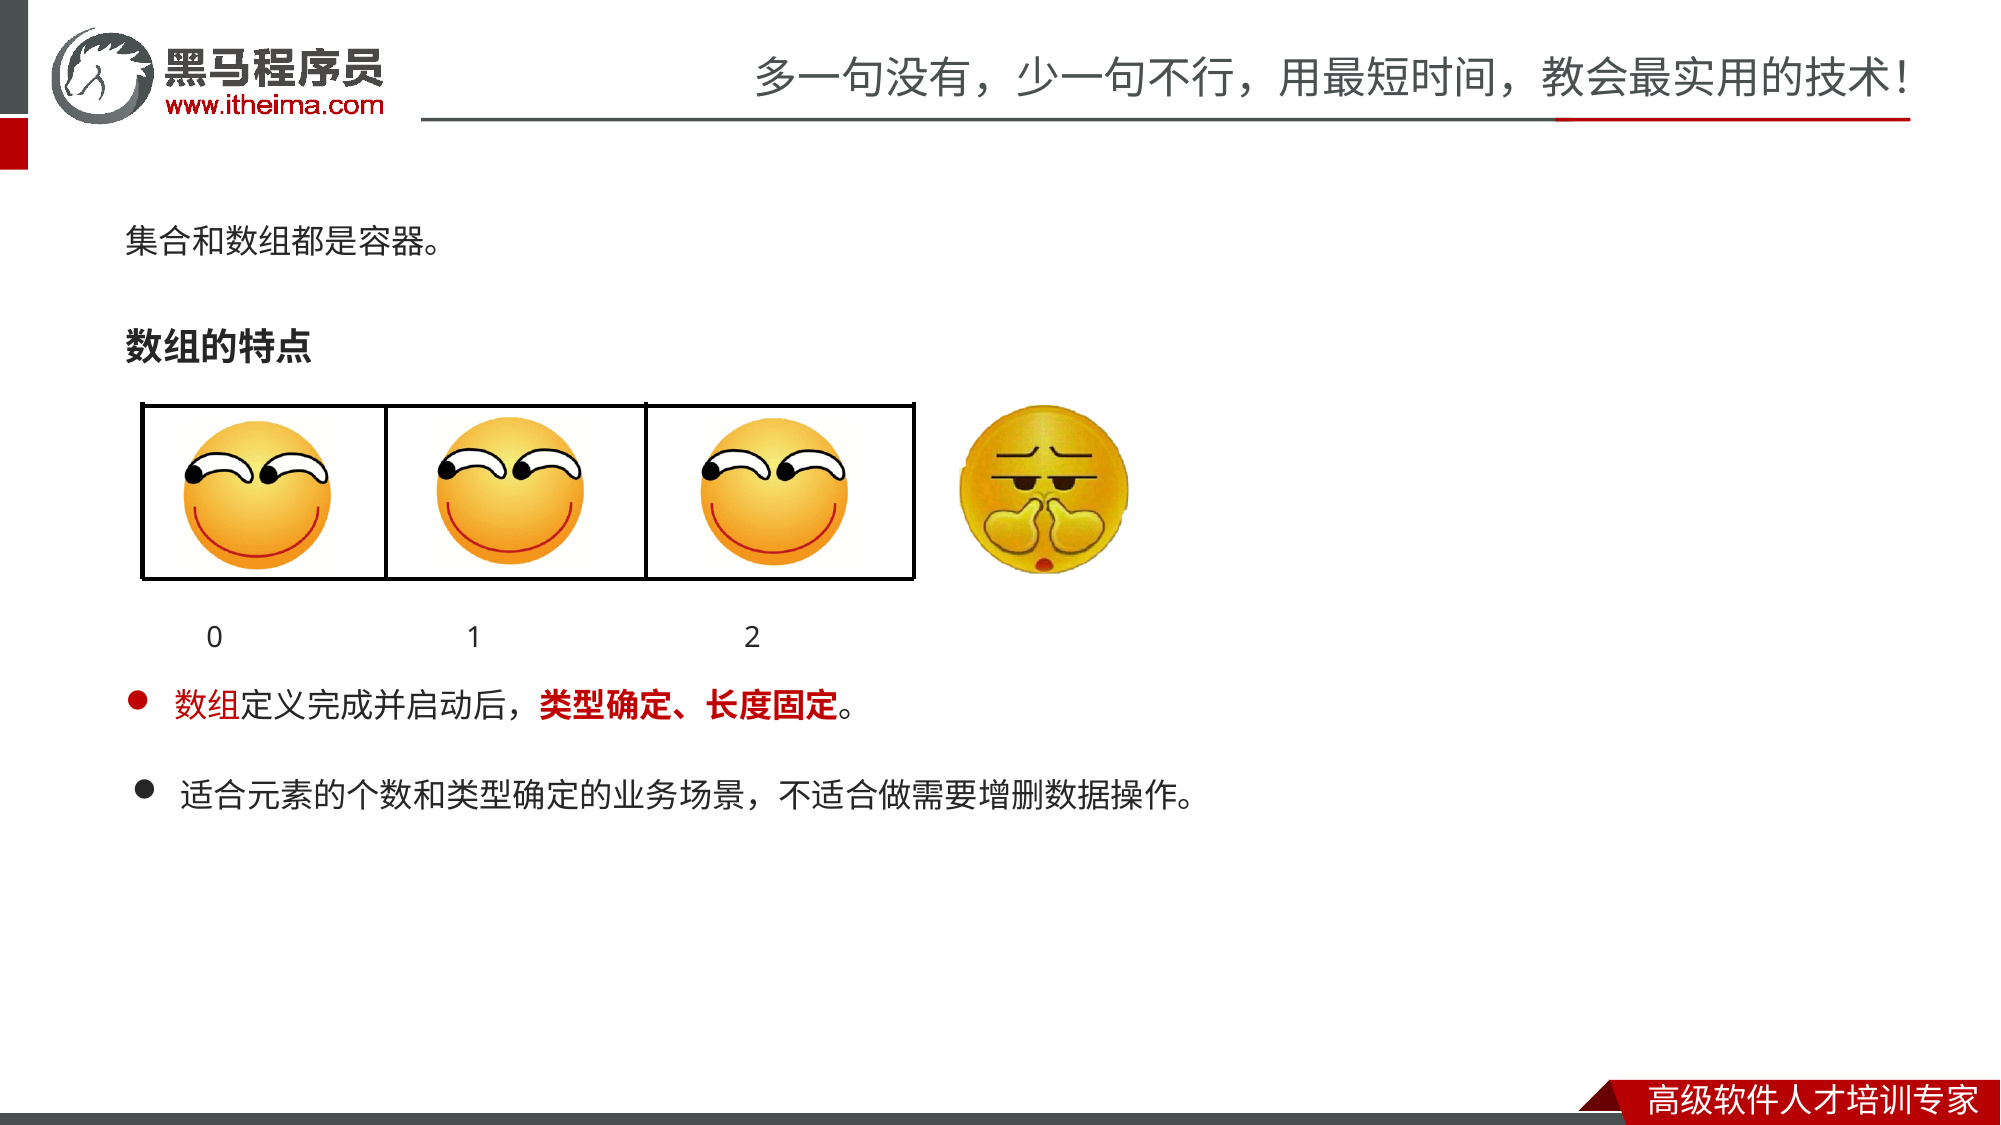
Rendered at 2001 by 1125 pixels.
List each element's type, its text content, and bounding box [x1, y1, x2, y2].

picture [50, 26, 384, 125]
picture [698, 417, 855, 569]
text_box 数组的特点 [110, 292, 880, 375]
picture [434, 415, 591, 567]
text_box 数组定义完成并启动后，类型确定、长度固定。 [110, 657, 888, 732]
text_box 1 [451, 610, 499, 661]
text_box 0 [191, 610, 240, 661]
text_box 2 [729, 610, 777, 661]
text_box 适合元素的个数和类型确定的业务场景，不适合做需要增删数据操作。 [117, 746, 1614, 821]
text_box 集合和数组都是容器。 [110, 192, 473, 268]
picture [959, 404, 1130, 574]
picture [181, 420, 338, 572]
